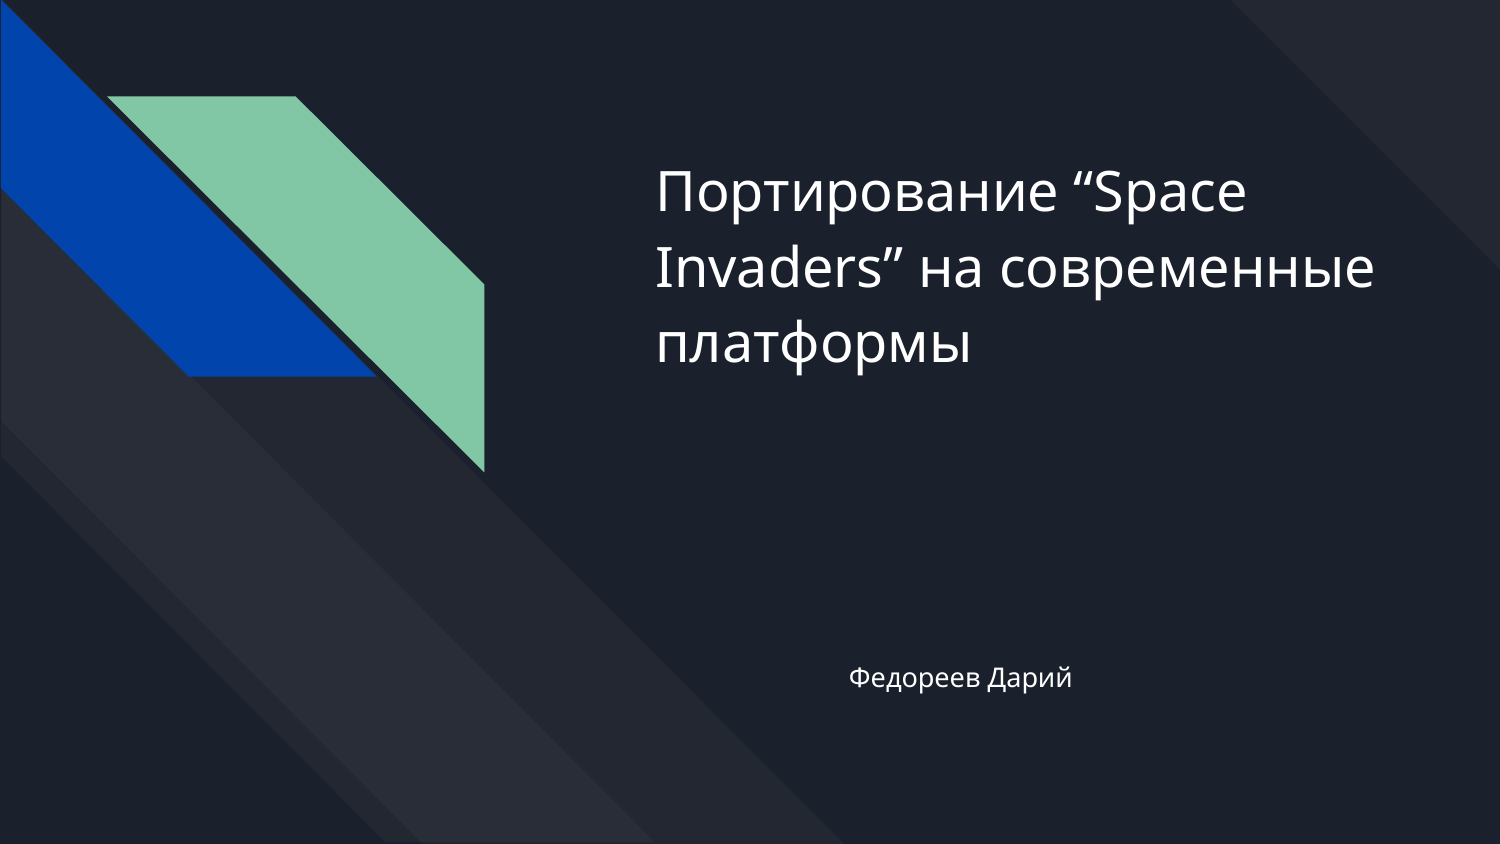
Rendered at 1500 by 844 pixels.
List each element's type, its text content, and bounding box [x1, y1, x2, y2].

title Портирование “Space Invaders” на современные платформы [640, 136, 1464, 396]
subtitle Федореев Дарий [833, 643, 1404, 727]
